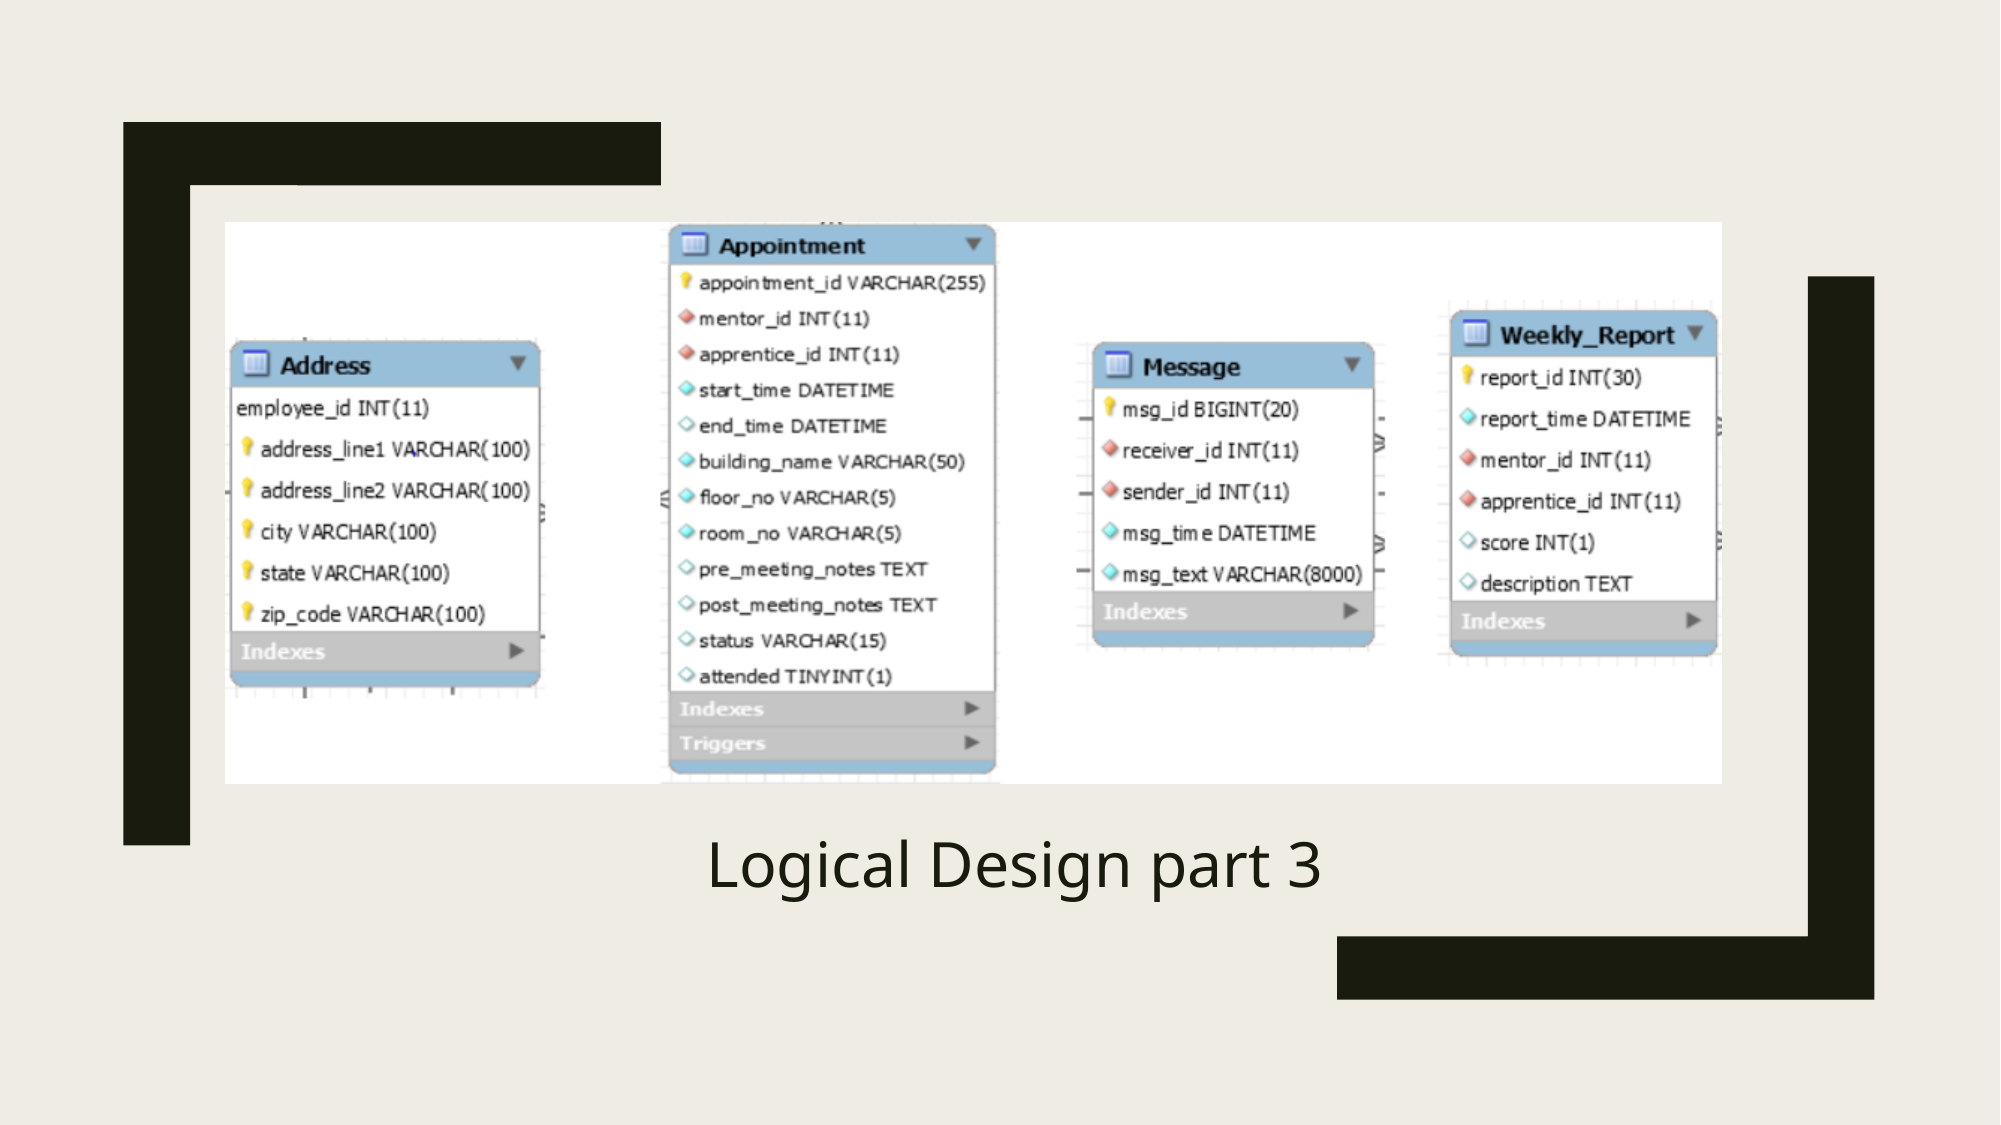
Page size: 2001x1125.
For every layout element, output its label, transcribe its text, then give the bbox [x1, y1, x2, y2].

subtitle Logical Design part 3 [454, 808, 1576, 987]
picture [224, 221, 1723, 784]
